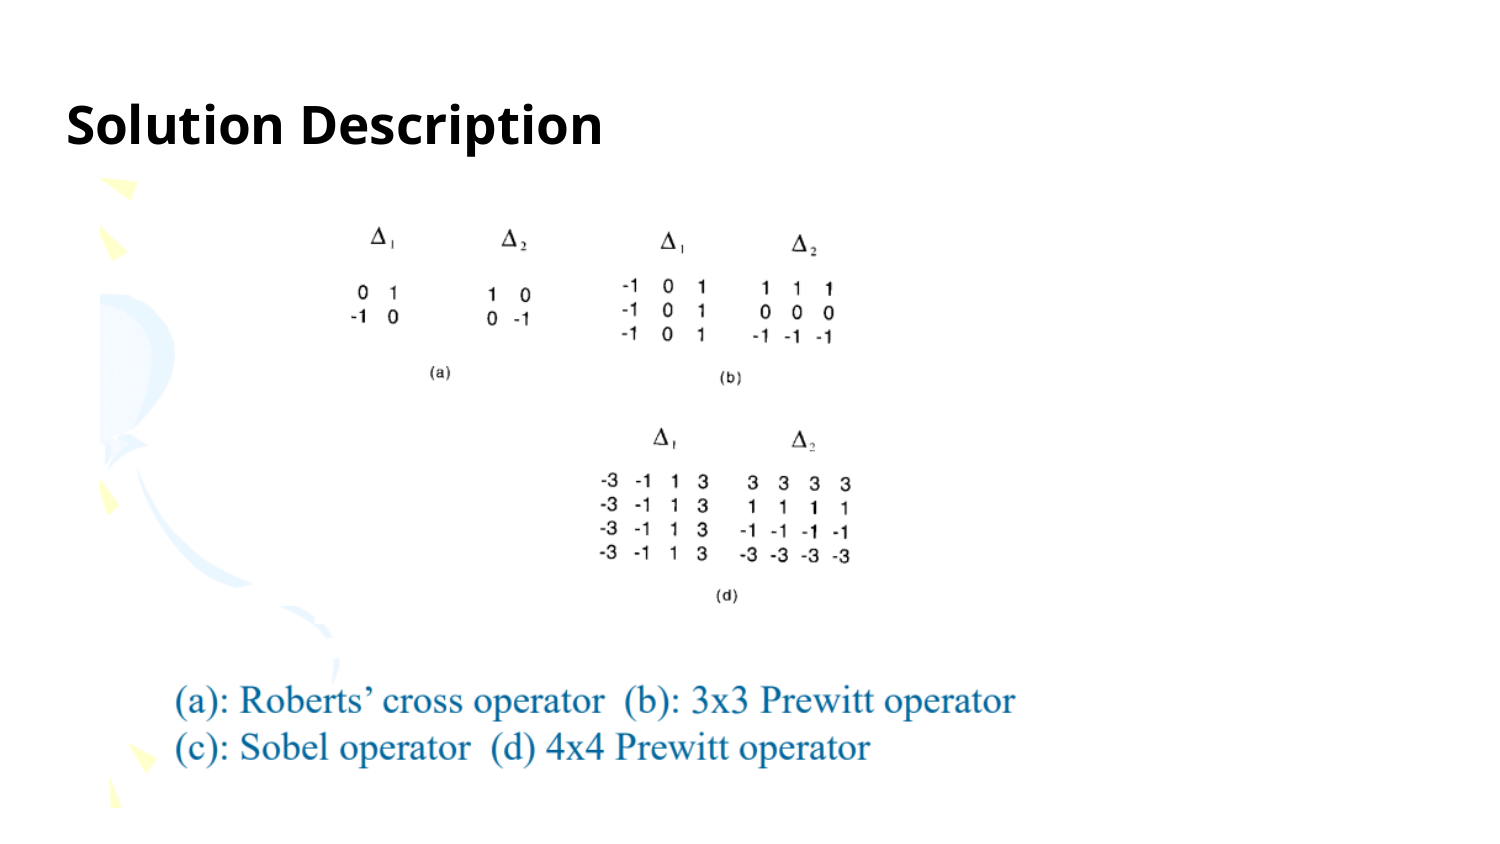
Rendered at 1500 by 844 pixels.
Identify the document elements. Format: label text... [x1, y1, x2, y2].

picture [100, 174, 1107, 808]
title Solution Description [51, 72, 1449, 176]
